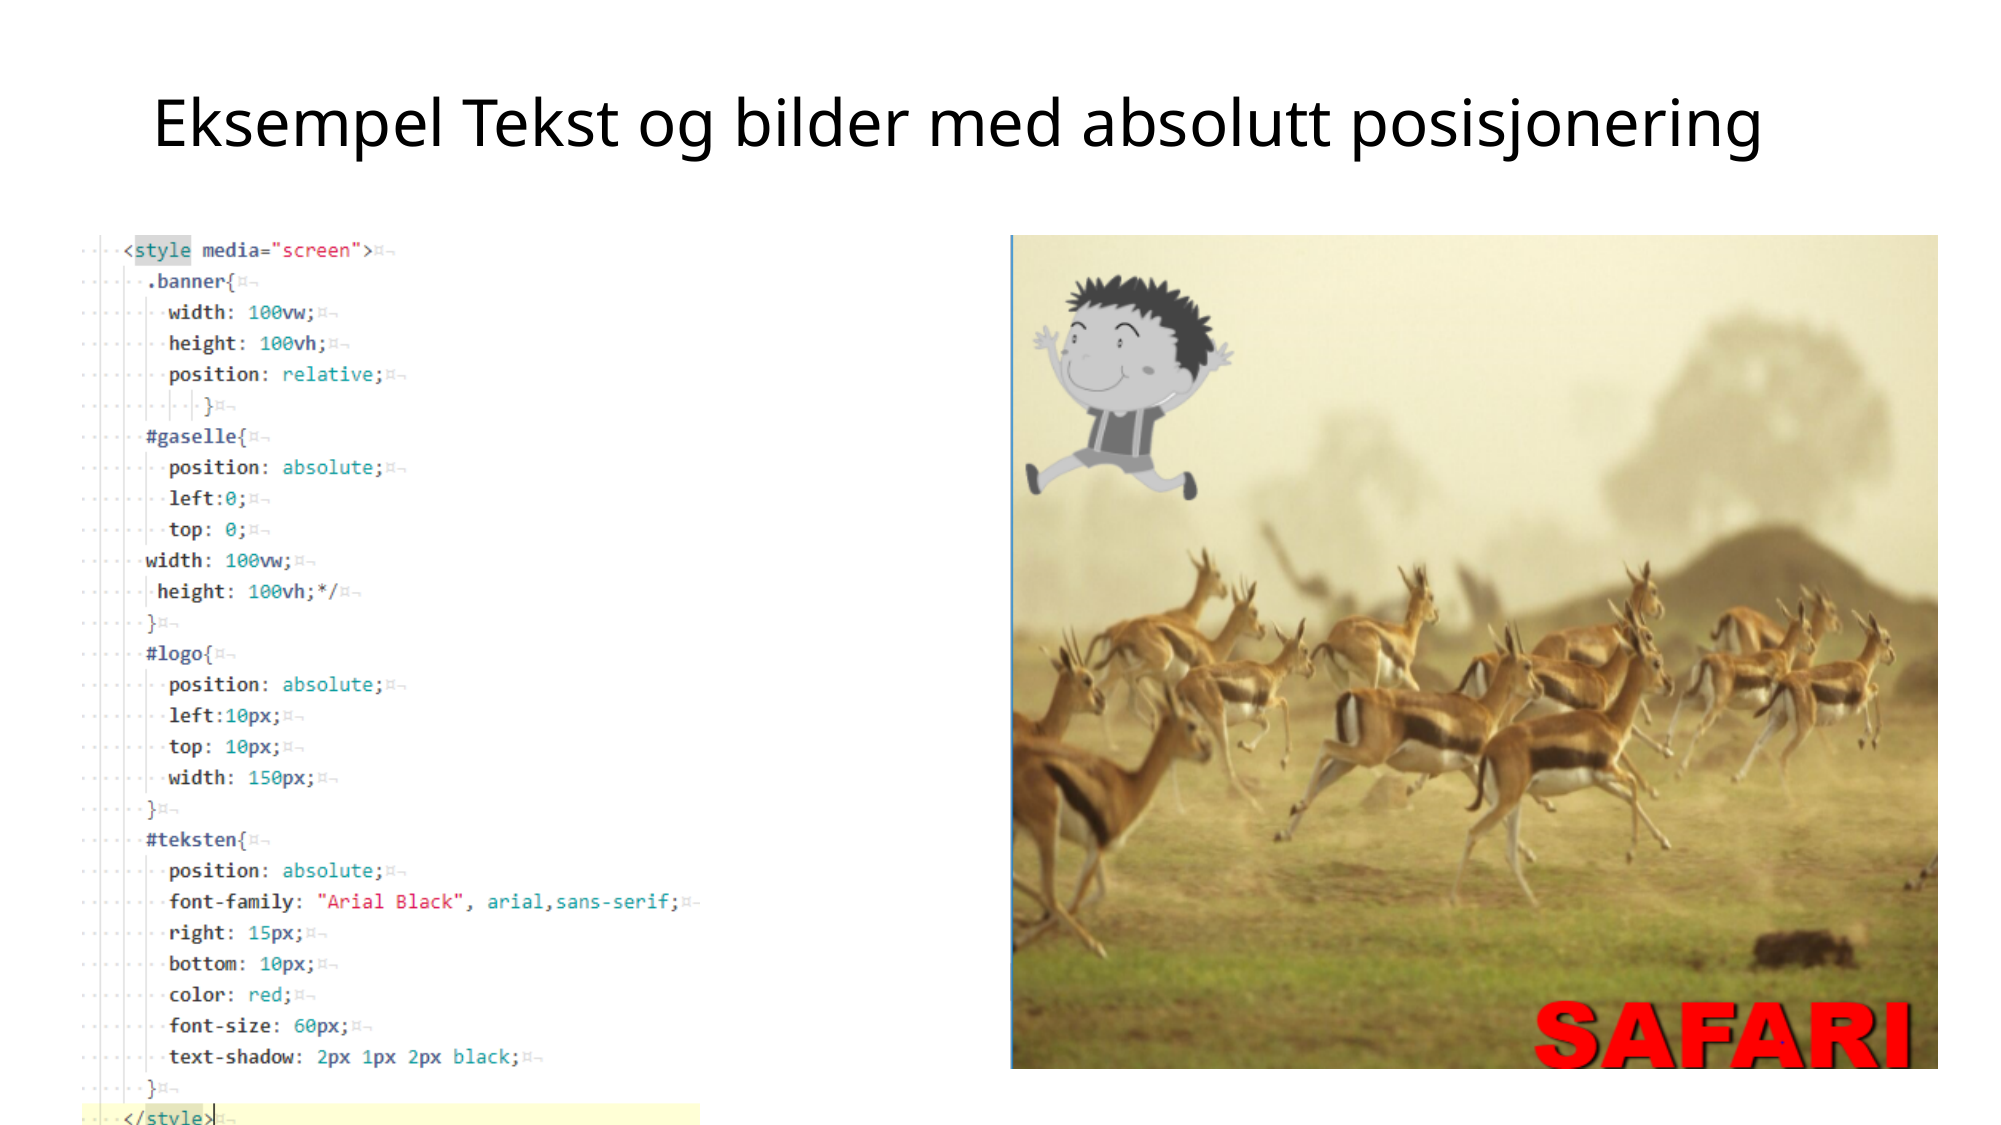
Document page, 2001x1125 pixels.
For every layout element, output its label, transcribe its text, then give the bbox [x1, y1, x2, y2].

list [1010, 235, 1938, 1069]
title Eksempel Tekst og bilder med absolutt posisjonering [137, 59, 1863, 278]
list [82, 235, 700, 1125]
